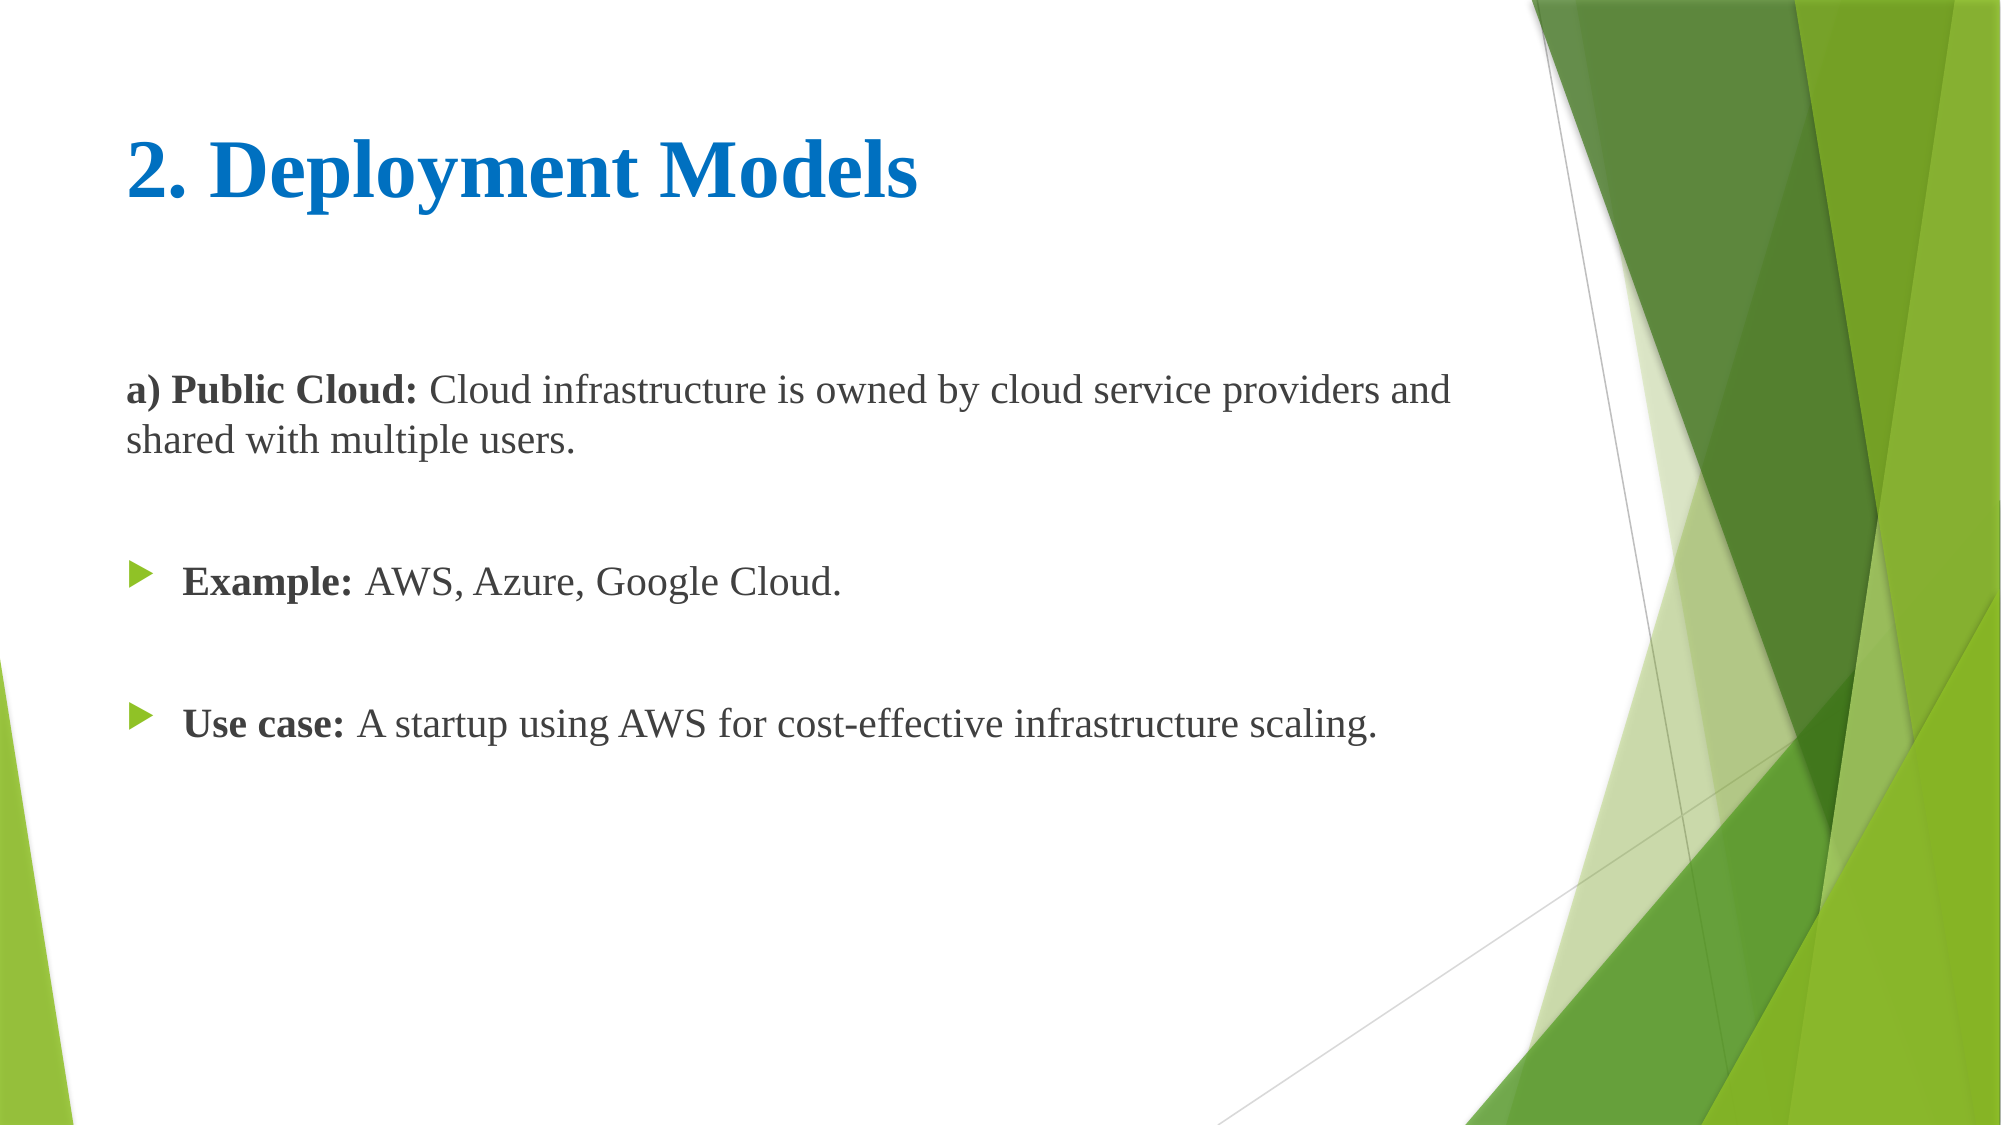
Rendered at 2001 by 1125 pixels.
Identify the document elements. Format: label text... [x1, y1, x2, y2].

title 2. Deployment Models [111, 99, 1522, 317]
list a) Public Cloud: Cloud infrastructure is owned by cloud service providers and shared with multiple users. Example: AWS, Azure, Google Cloud. Use case: A startup using AWS for cost-effective infrastructure scaling. [111, 354, 1522, 992]
